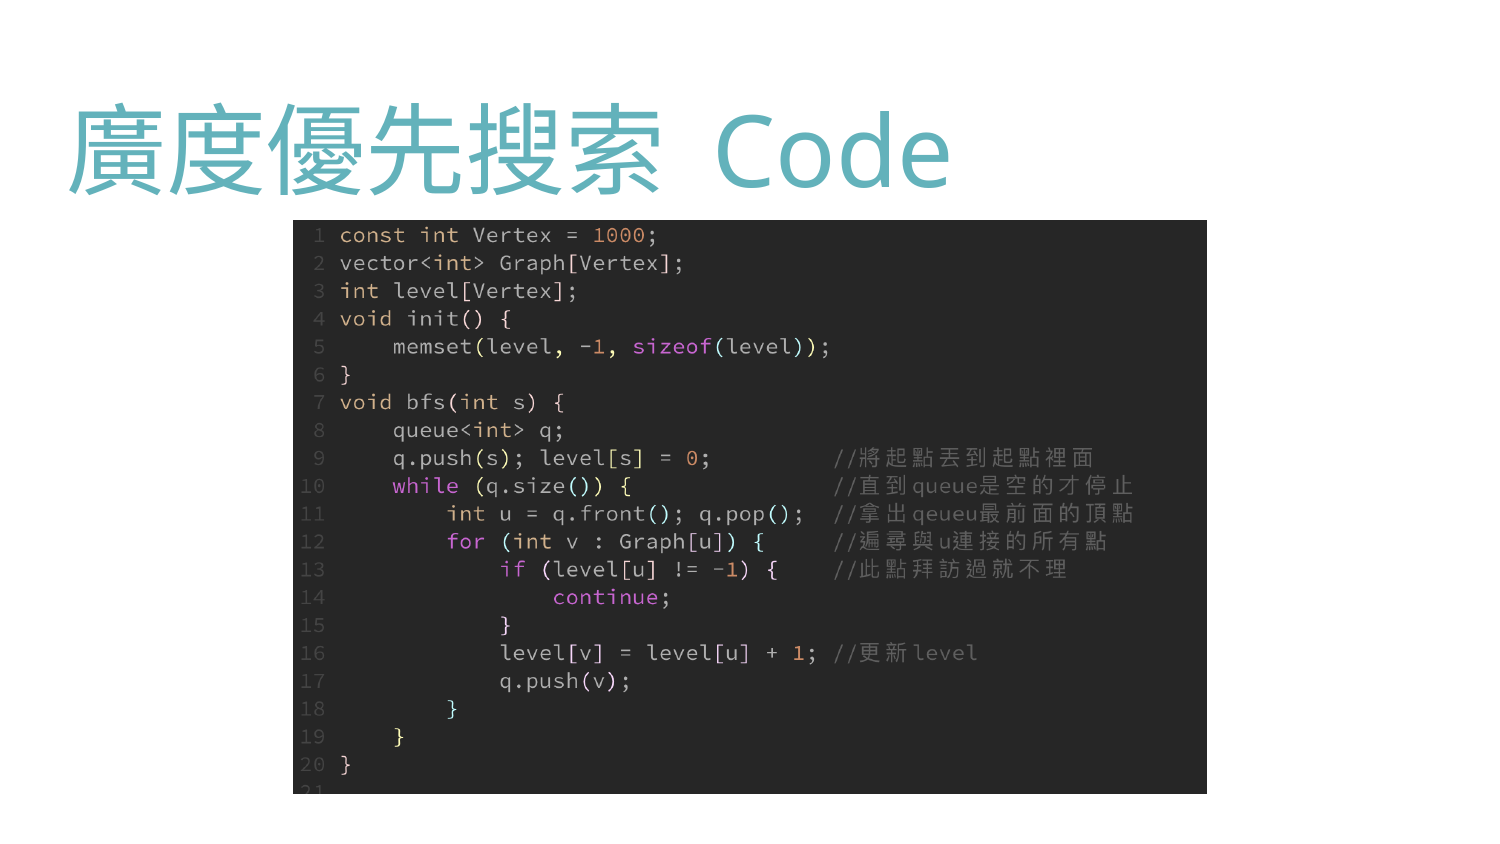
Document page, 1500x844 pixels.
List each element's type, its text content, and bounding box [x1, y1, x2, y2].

title 廣度優先搜索 Code [51, 72, 1449, 221]
picture [293, 220, 1207, 794]
